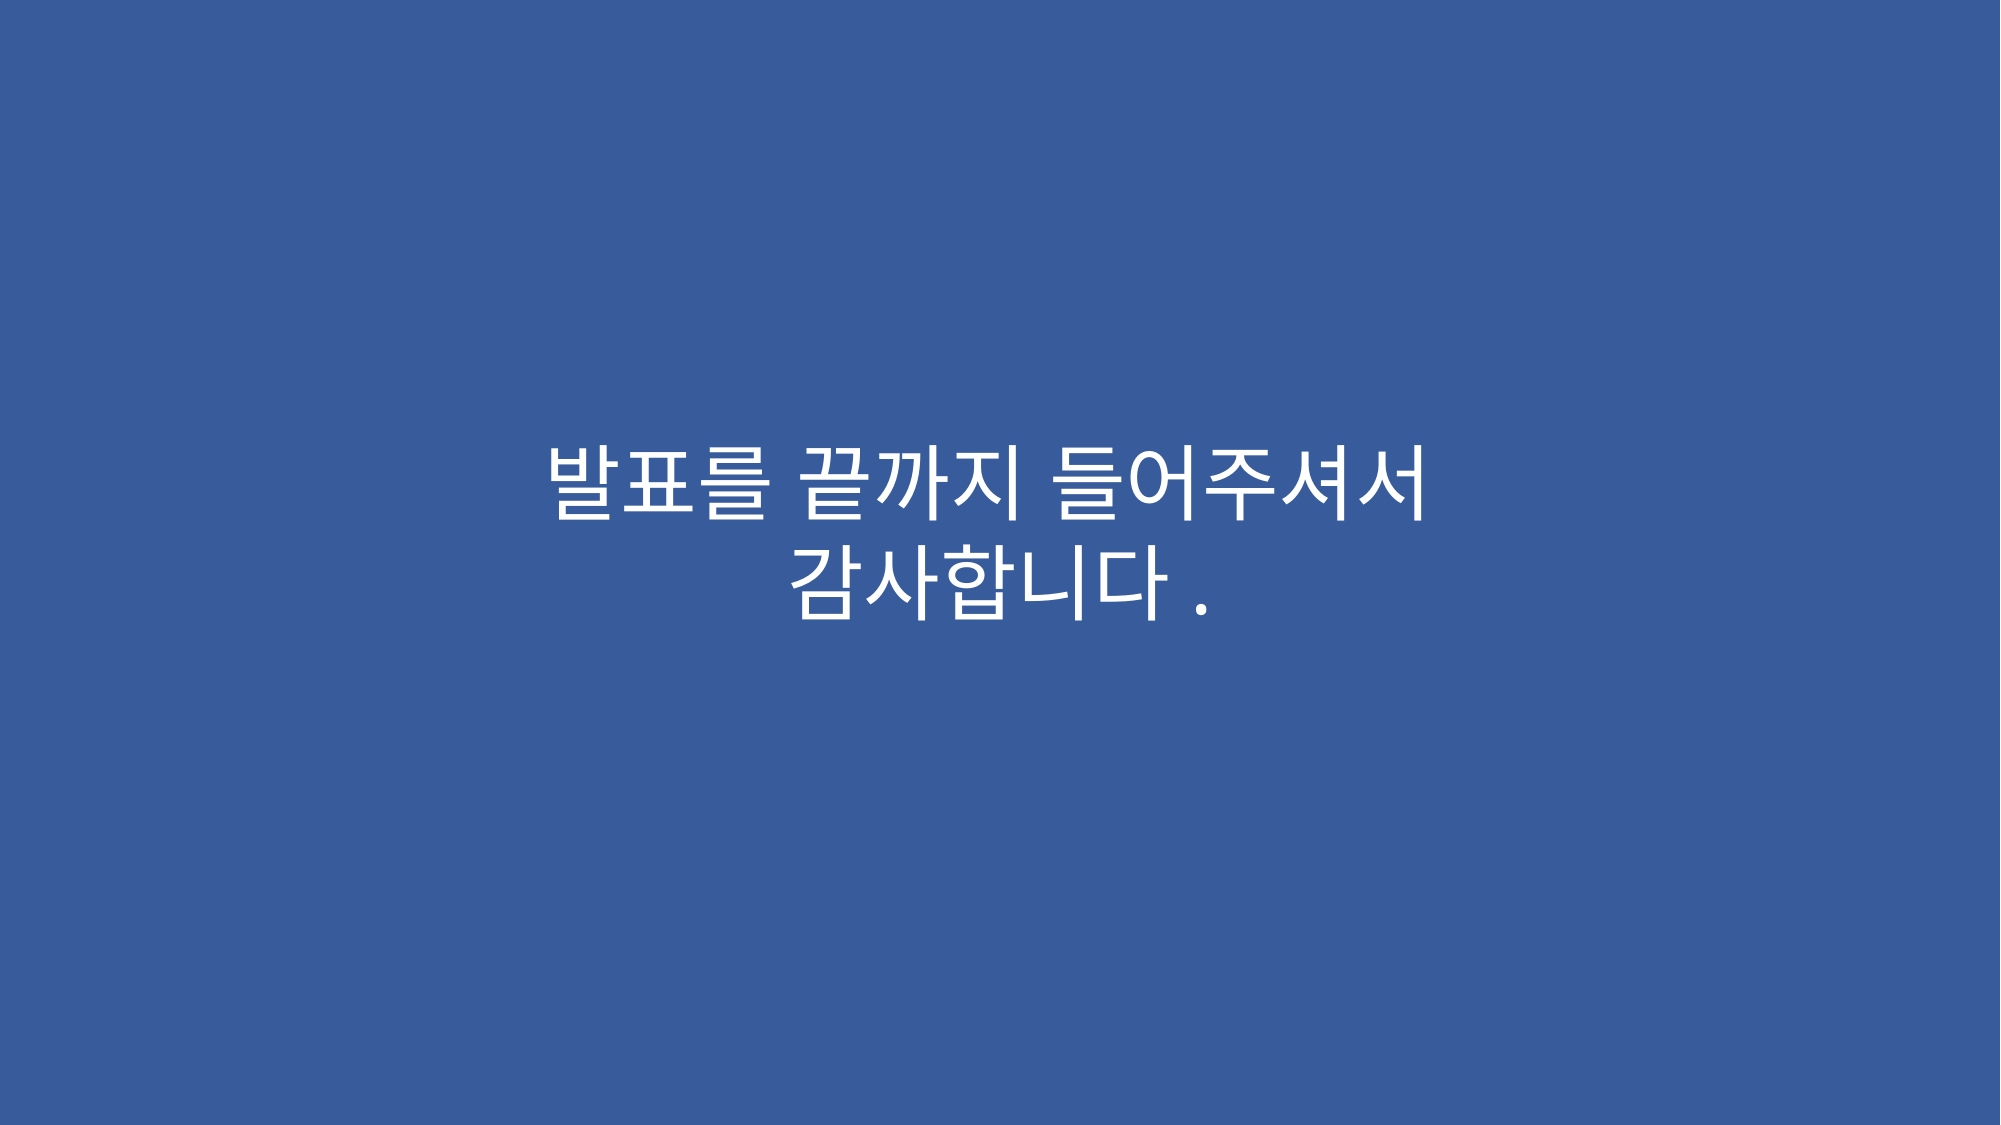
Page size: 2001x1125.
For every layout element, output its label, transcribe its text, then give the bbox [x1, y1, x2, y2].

text_box 발표를 끝까지 들어주셔서 감사합니다. [515, 423, 1485, 699]
